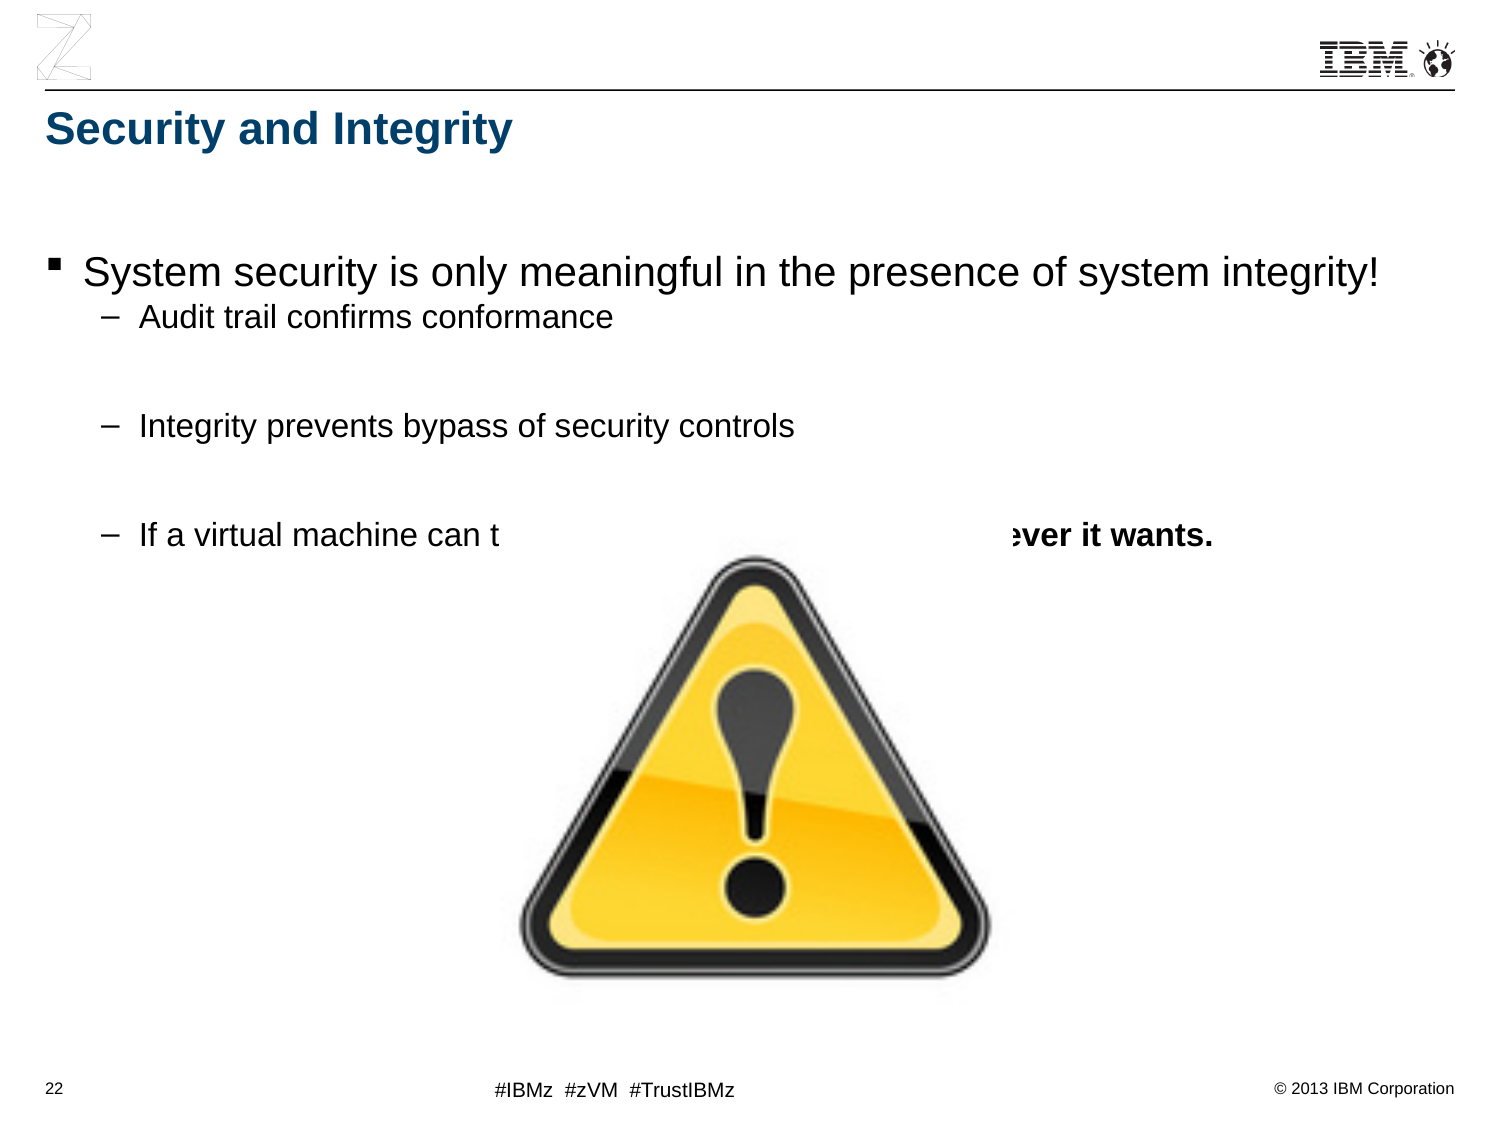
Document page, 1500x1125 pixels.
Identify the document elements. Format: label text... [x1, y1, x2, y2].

slide_number 22 [29, 1072, 91, 1103]
title Security and Integrity [29, 97, 1456, 203]
picture [499, 512, 1013, 1026]
picture [37, 14, 91, 80]
list System security is only meaningful in the presence of system integrity! Audit trail confirms conformance Integrity prevents bypass of security controls If a virtual machine can touch real memory, it can do whatever it wants. [29, 236, 1456, 1064]
footer #IBMz #zVM #TrustIBMz [479, 1072, 811, 1103]
